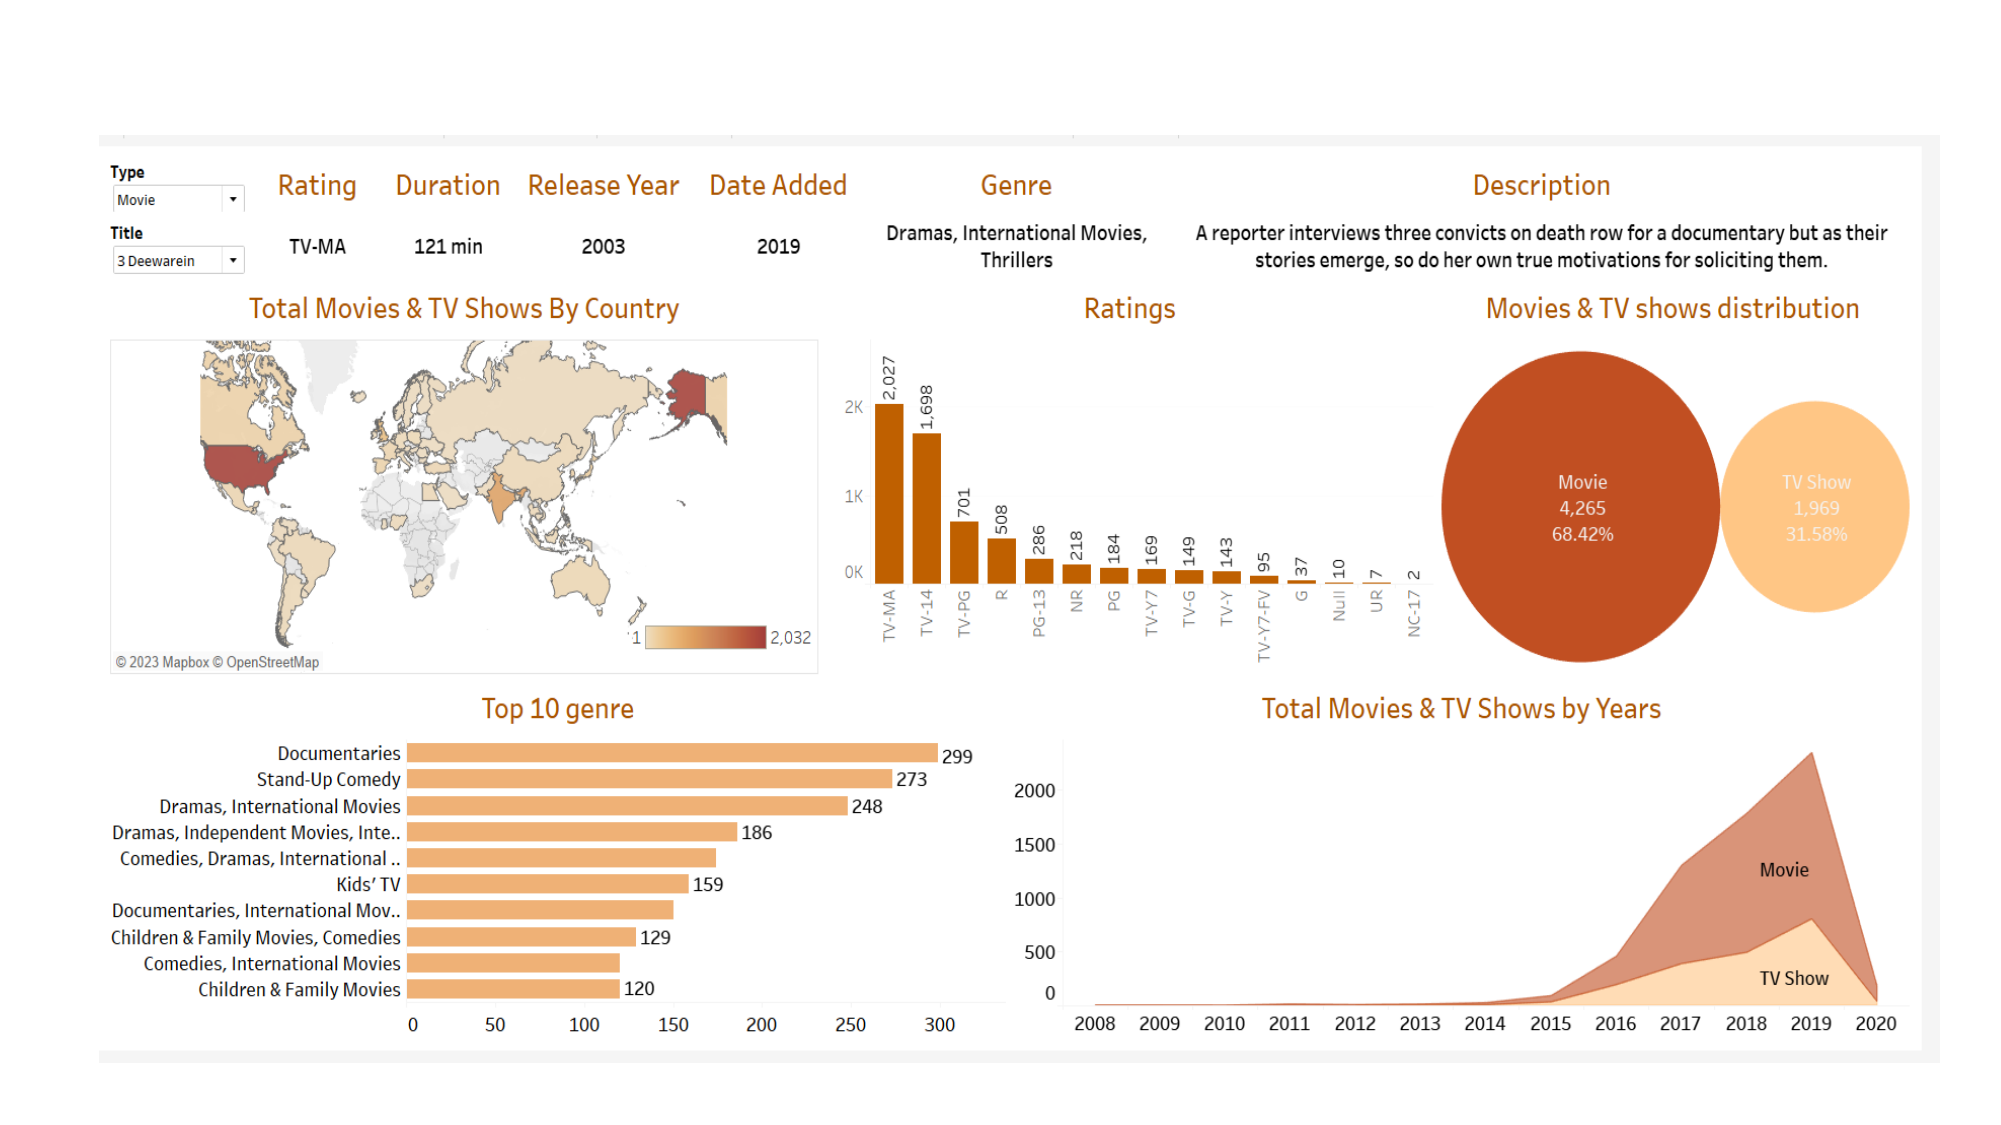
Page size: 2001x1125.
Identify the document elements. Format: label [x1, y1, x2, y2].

picture [99, 135, 1940, 1063]
